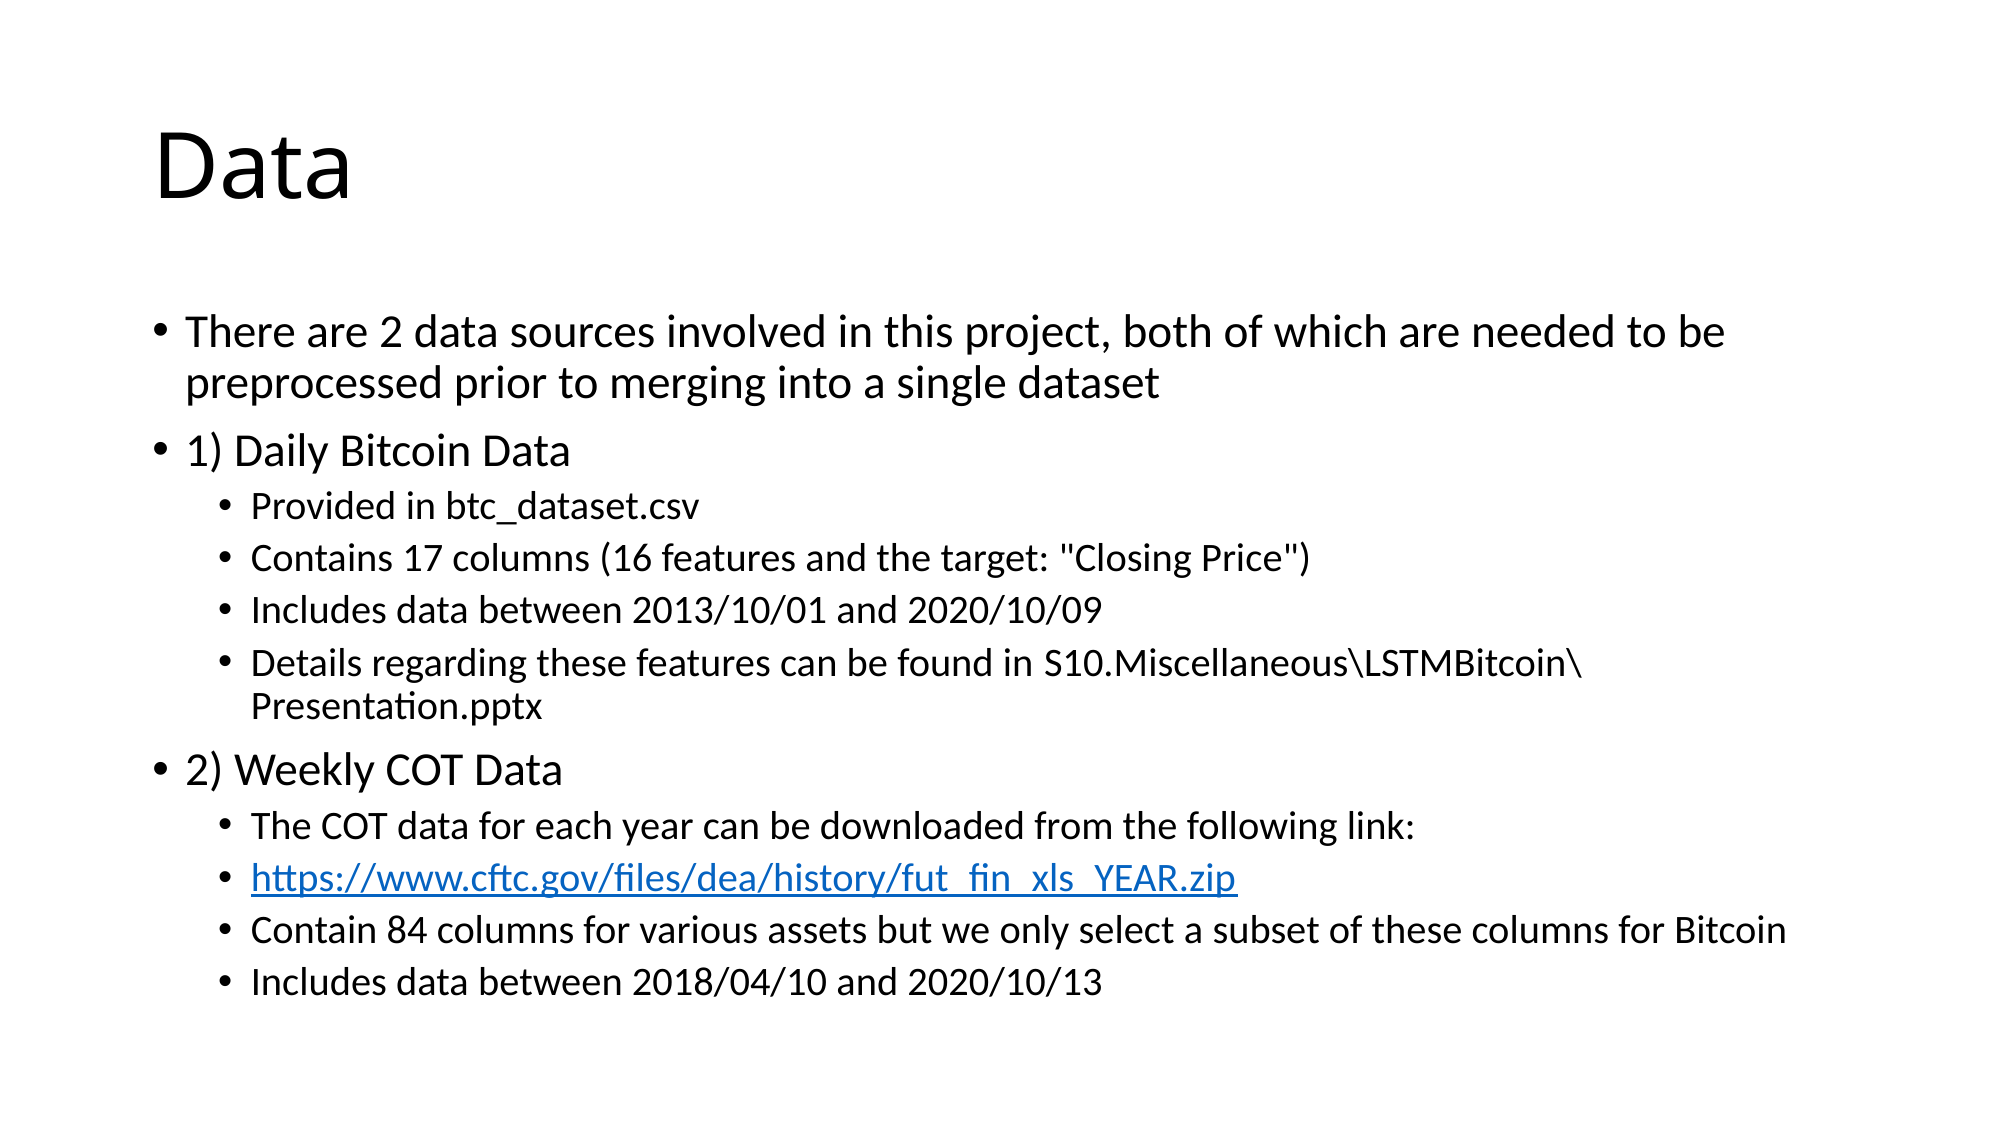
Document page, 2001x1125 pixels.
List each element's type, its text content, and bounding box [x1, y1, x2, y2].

list There are 2 data sources involved in this project, both of which are needed to be preprocessed prior to merging into a single dataset 1) Daily Bitcoin Data Provided in btc_dataset.csv Contains 17 columns (16 features and the target: "Closing Price") Includes data between 2013/10/01 and 2020/10/09 Details regarding these features can be found in S10.Miscellaneous\LSTMBitcoin\Presentation.pptx 2) Weekly COT Data The COT data for each year can be downloaded from the following link: https://www.cftc.gov/files/dea/history/fut_fin_xls_YEAR.zip Contain 84 columns for various assets but we only select a subset of these columns for Bitcoin Includes data between 2018/04/10 and 2020/10/13 [137, 299, 1863, 1014]
title Data [137, 59, 1863, 278]
